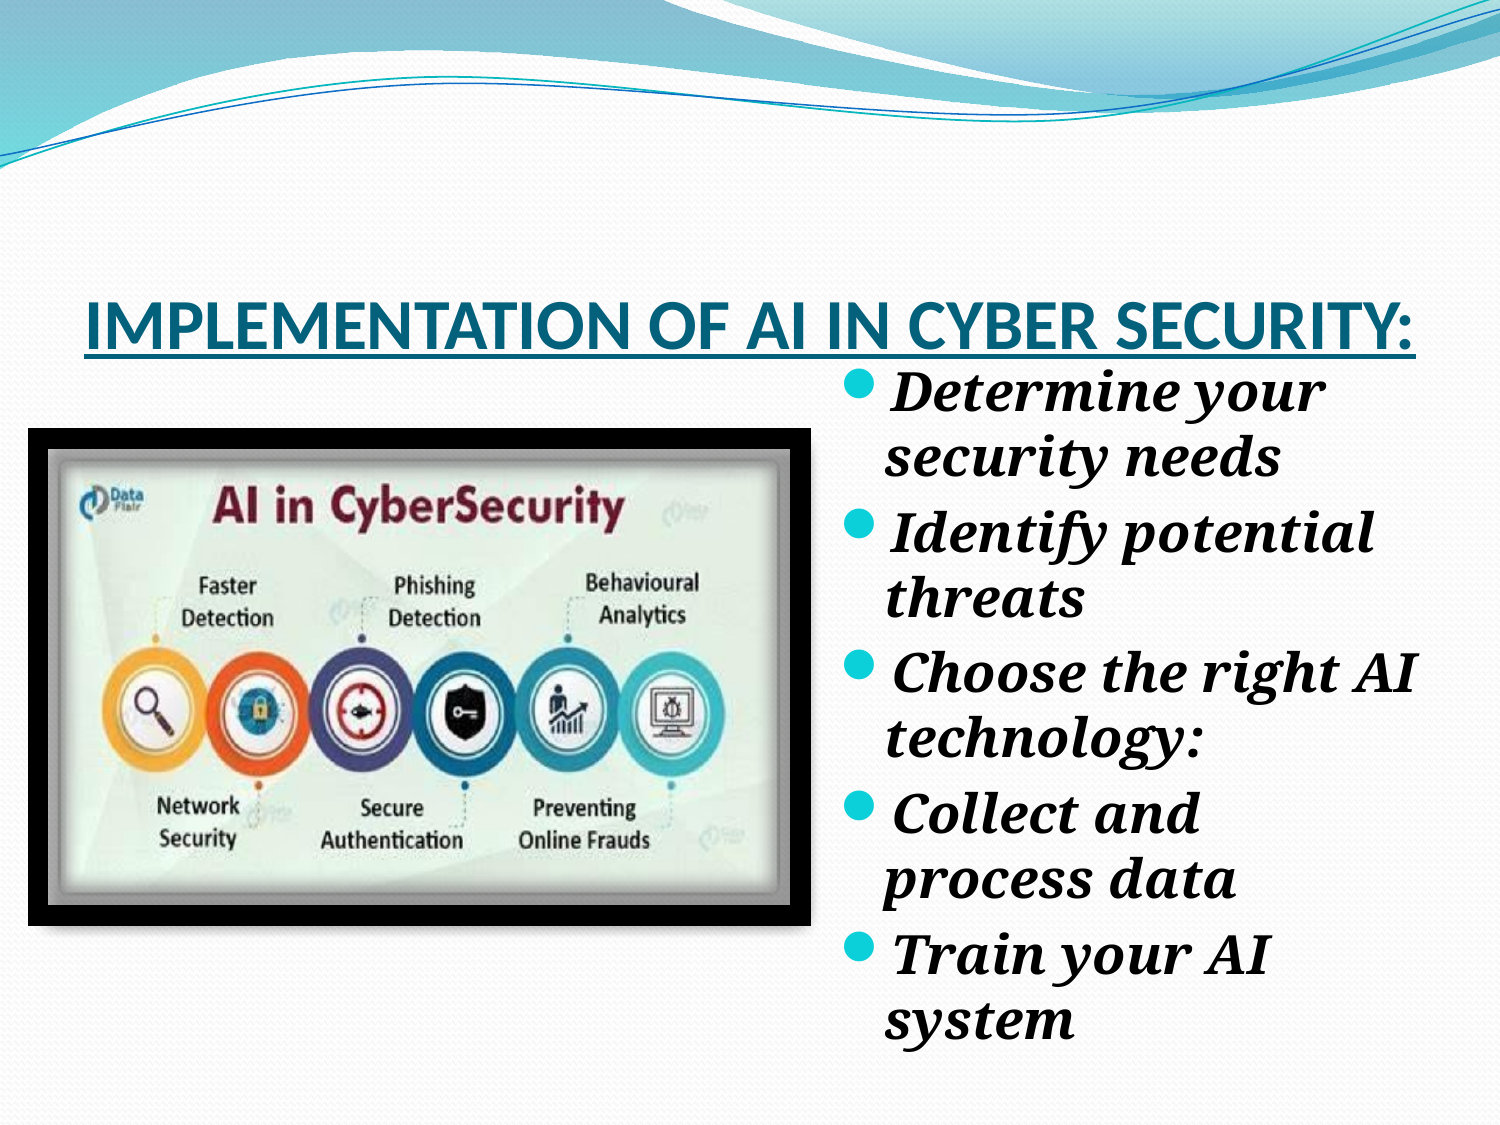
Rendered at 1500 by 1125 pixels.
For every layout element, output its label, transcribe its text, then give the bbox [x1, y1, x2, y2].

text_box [24, 424, 826, 946]
list Determine your security needs Identify potential threats Choose the right AI technology: Collect and process data Train your AI system [825, 350, 1438, 1070]
title IMPLEMENTATION OF AI IN CYBER SECURITY: [75, 262, 1425, 424]
